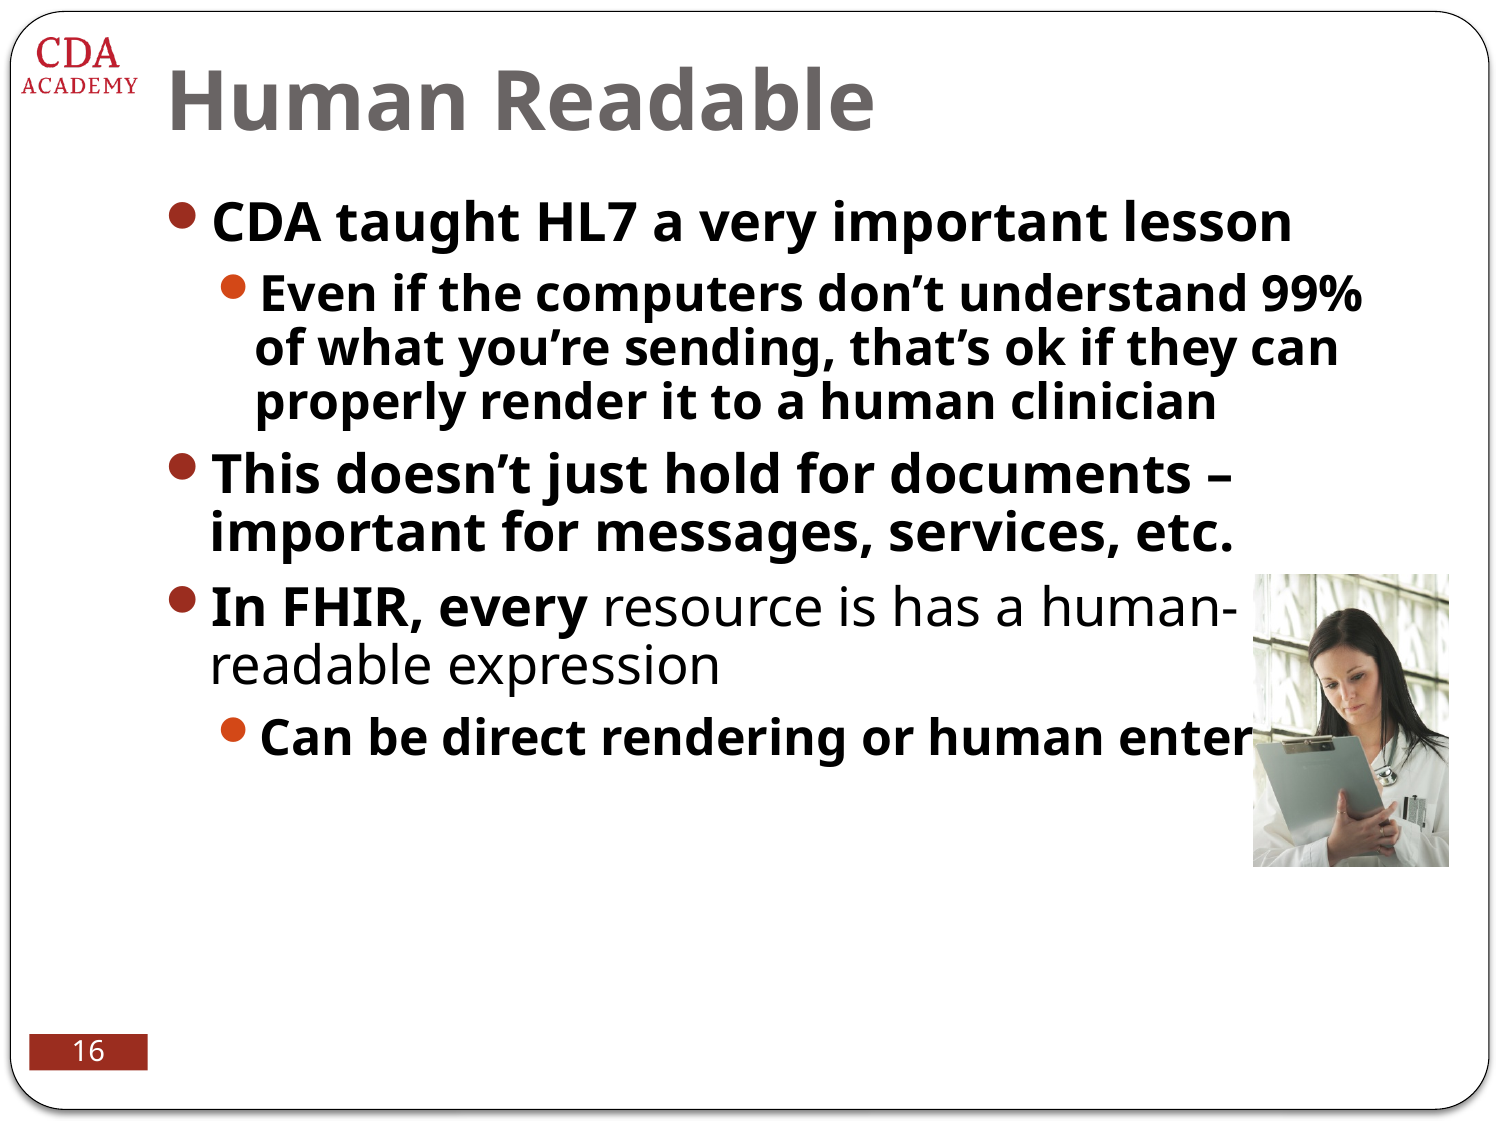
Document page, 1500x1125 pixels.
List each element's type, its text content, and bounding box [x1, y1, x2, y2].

slide_number 16 [29, 1034, 148, 1071]
list CDA taught HL7 a very important lesson Even if the computers don’t understand 99% of what you’re sending, that’s ok if they can properly render it to a human clinician This doesn’t just hold for documents – important for messages, services, etc. In FHIR, every resource is has a human-readable expression Can be direct rendering or human entered [149, 187, 1426, 793]
title Human Readable [149, 44, 1426, 163]
picture [1253, 573, 1449, 867]
picture [21, 37, 138, 94]
